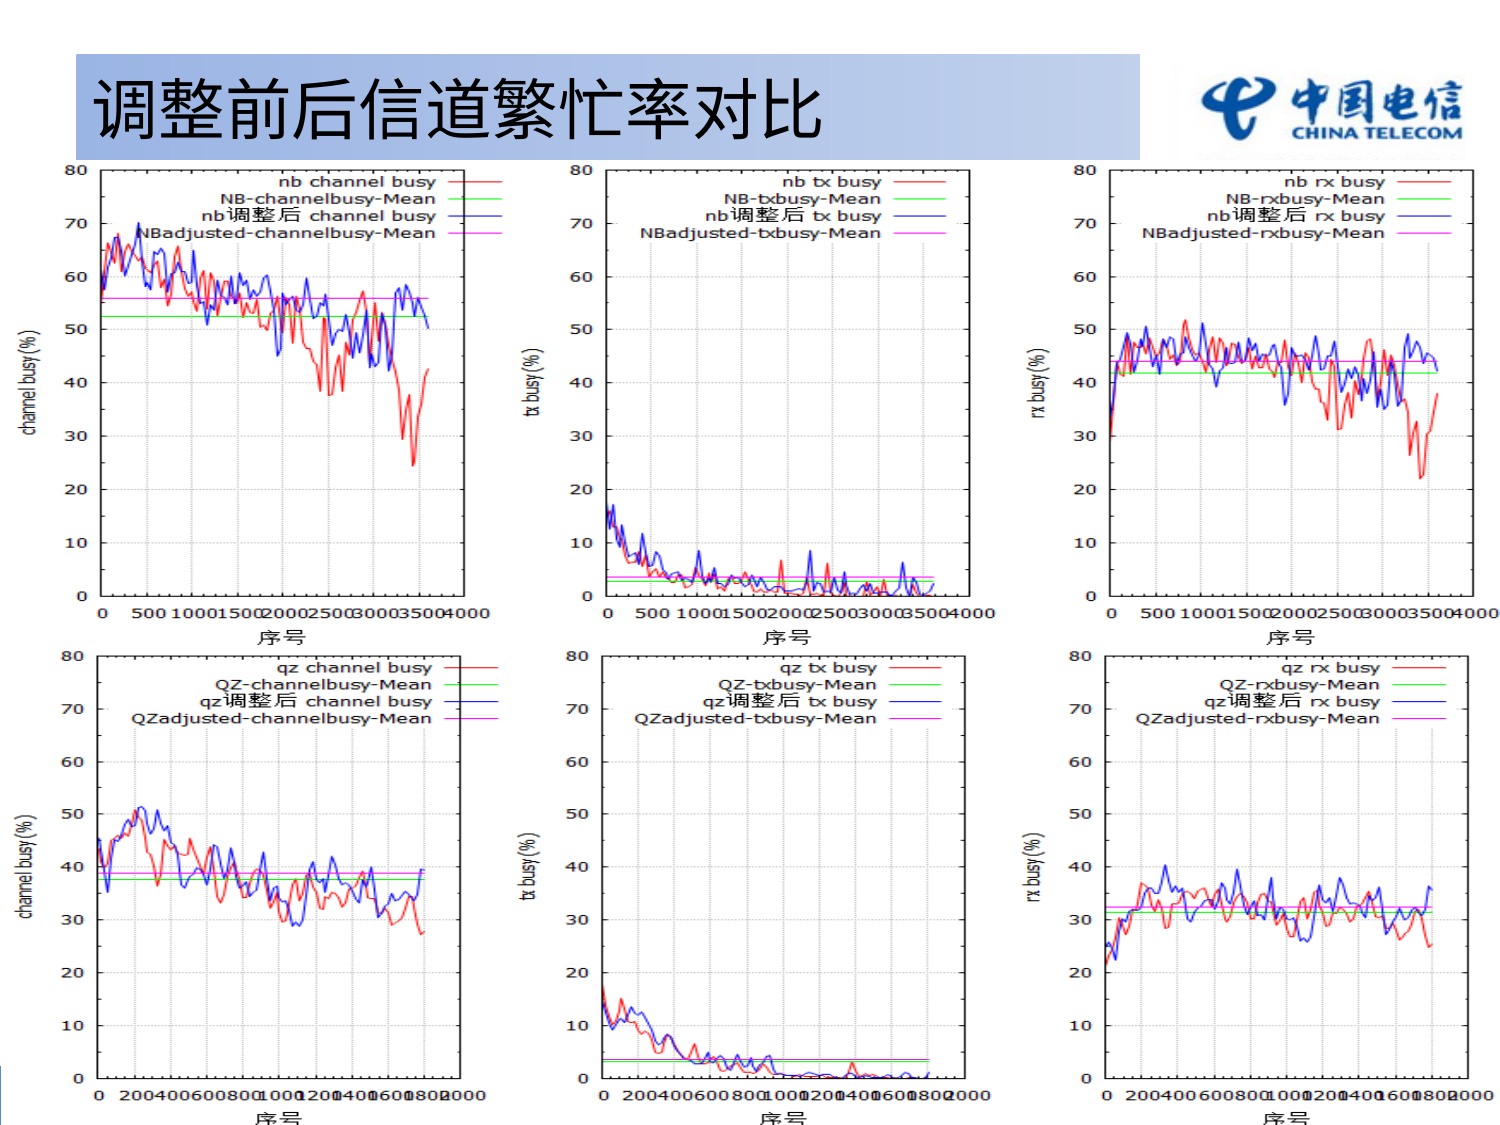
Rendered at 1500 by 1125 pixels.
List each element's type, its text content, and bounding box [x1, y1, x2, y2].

picture [0, 66, 1500, 1125]
title 调整前后信道繁忙率对比 [76, 54, 1140, 159]
